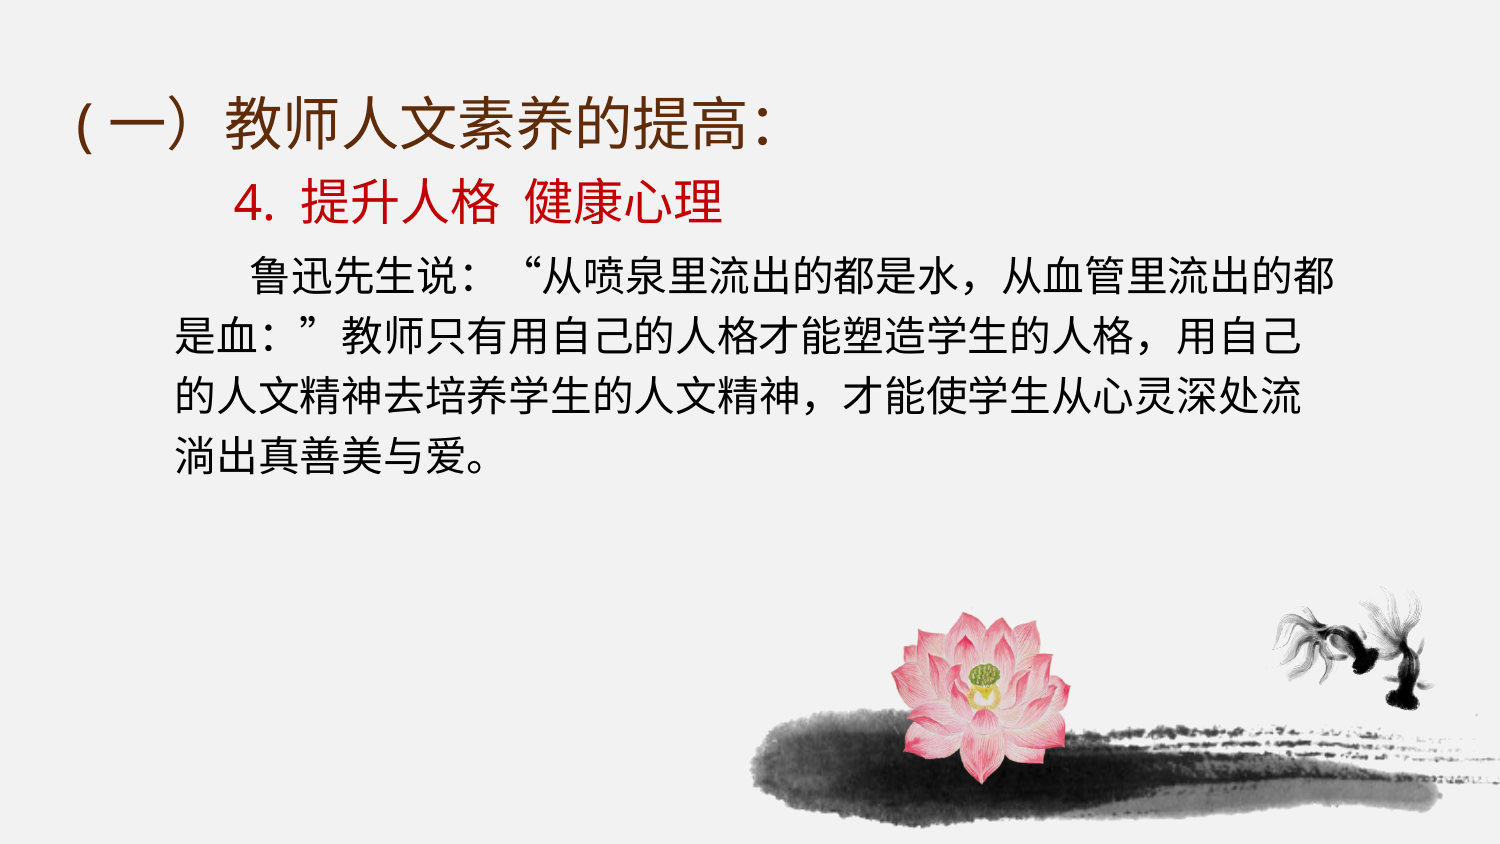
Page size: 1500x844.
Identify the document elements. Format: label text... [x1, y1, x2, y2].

text_box 4. 提升人格 健康心理 [220, 134, 1355, 233]
picture [707, 531, 1500, 844]
text_box 鲁迅先生说：“从喷泉里流出的都是水，从血管里流出的都是血：”教师只有用自己的人格才能塑造学生的人格，用自己的人文精神去培养学生的人文精神，才能使学生从心灵深处流淌出真善美与爱。 [161, 233, 1357, 487]
text_box (一）教师人文素养的提高： [63, 45, 1198, 269]
